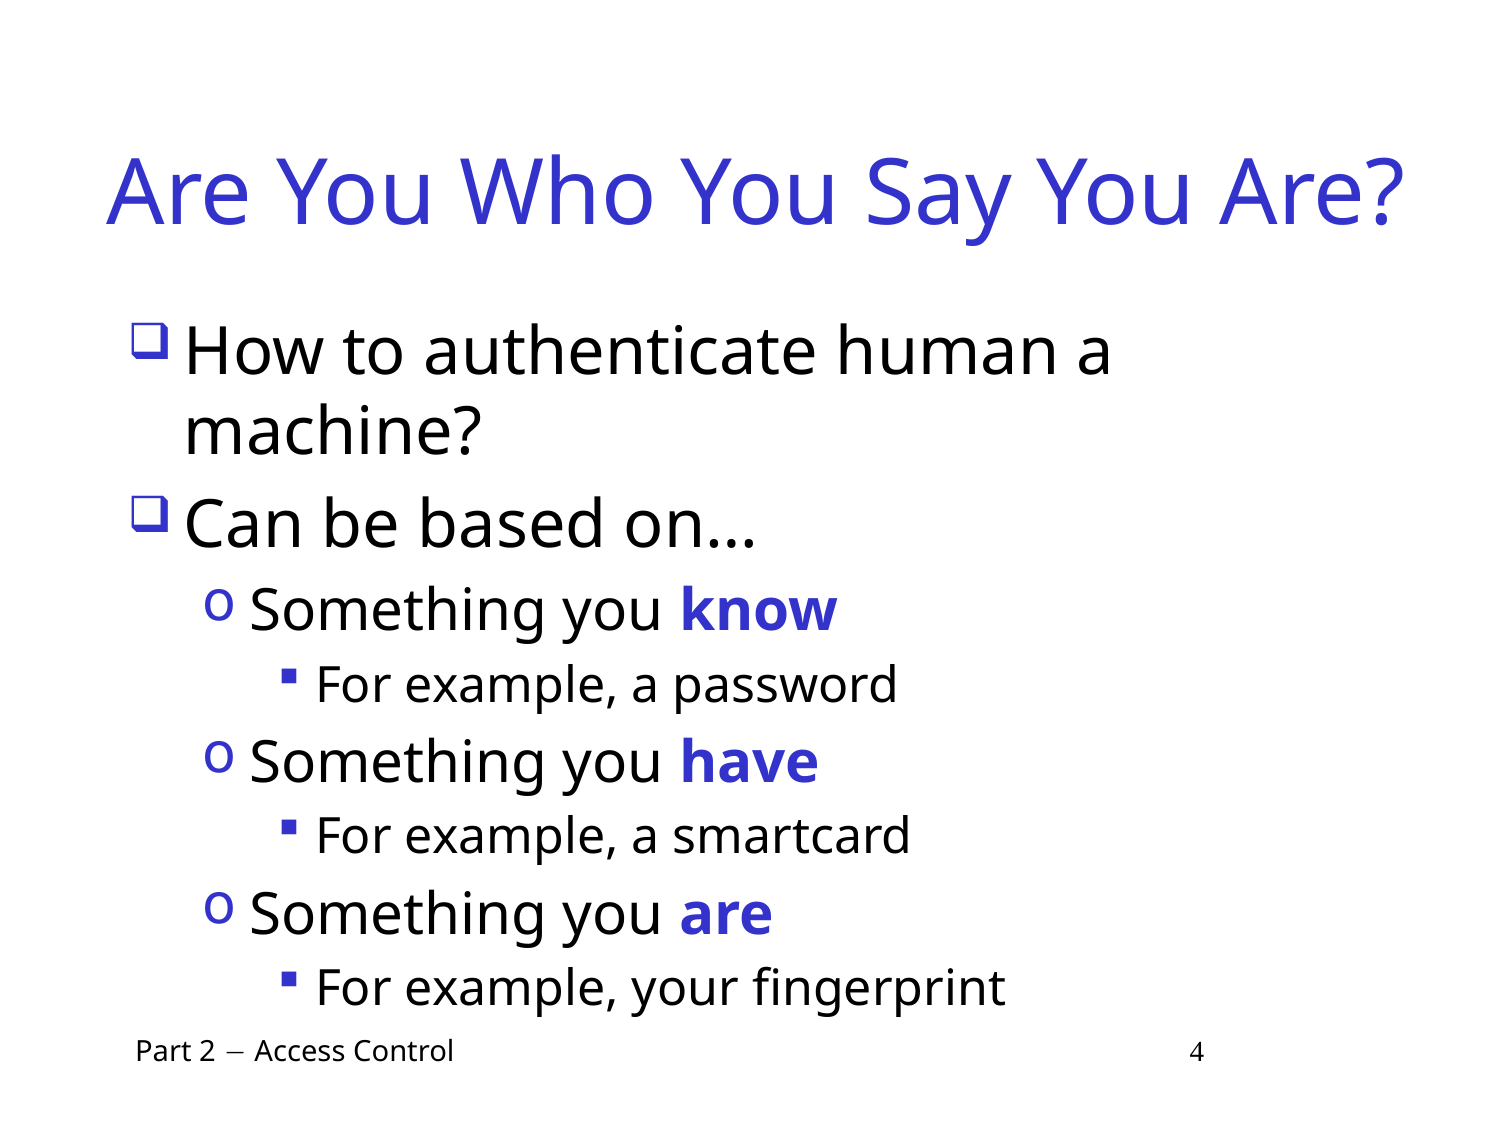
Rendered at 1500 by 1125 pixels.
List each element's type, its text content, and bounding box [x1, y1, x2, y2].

list How to authenticate human a machine? Can be based on… Something you know For example, a password Something you have For example, a smartcard Something you are For example, your fingerprint [112, 299, 1426, 976]
footer Part 2  Access Control 4 [112, 1024, 1401, 1101]
title Are You Who You Say You Are? [37, 74, 1476, 301]
